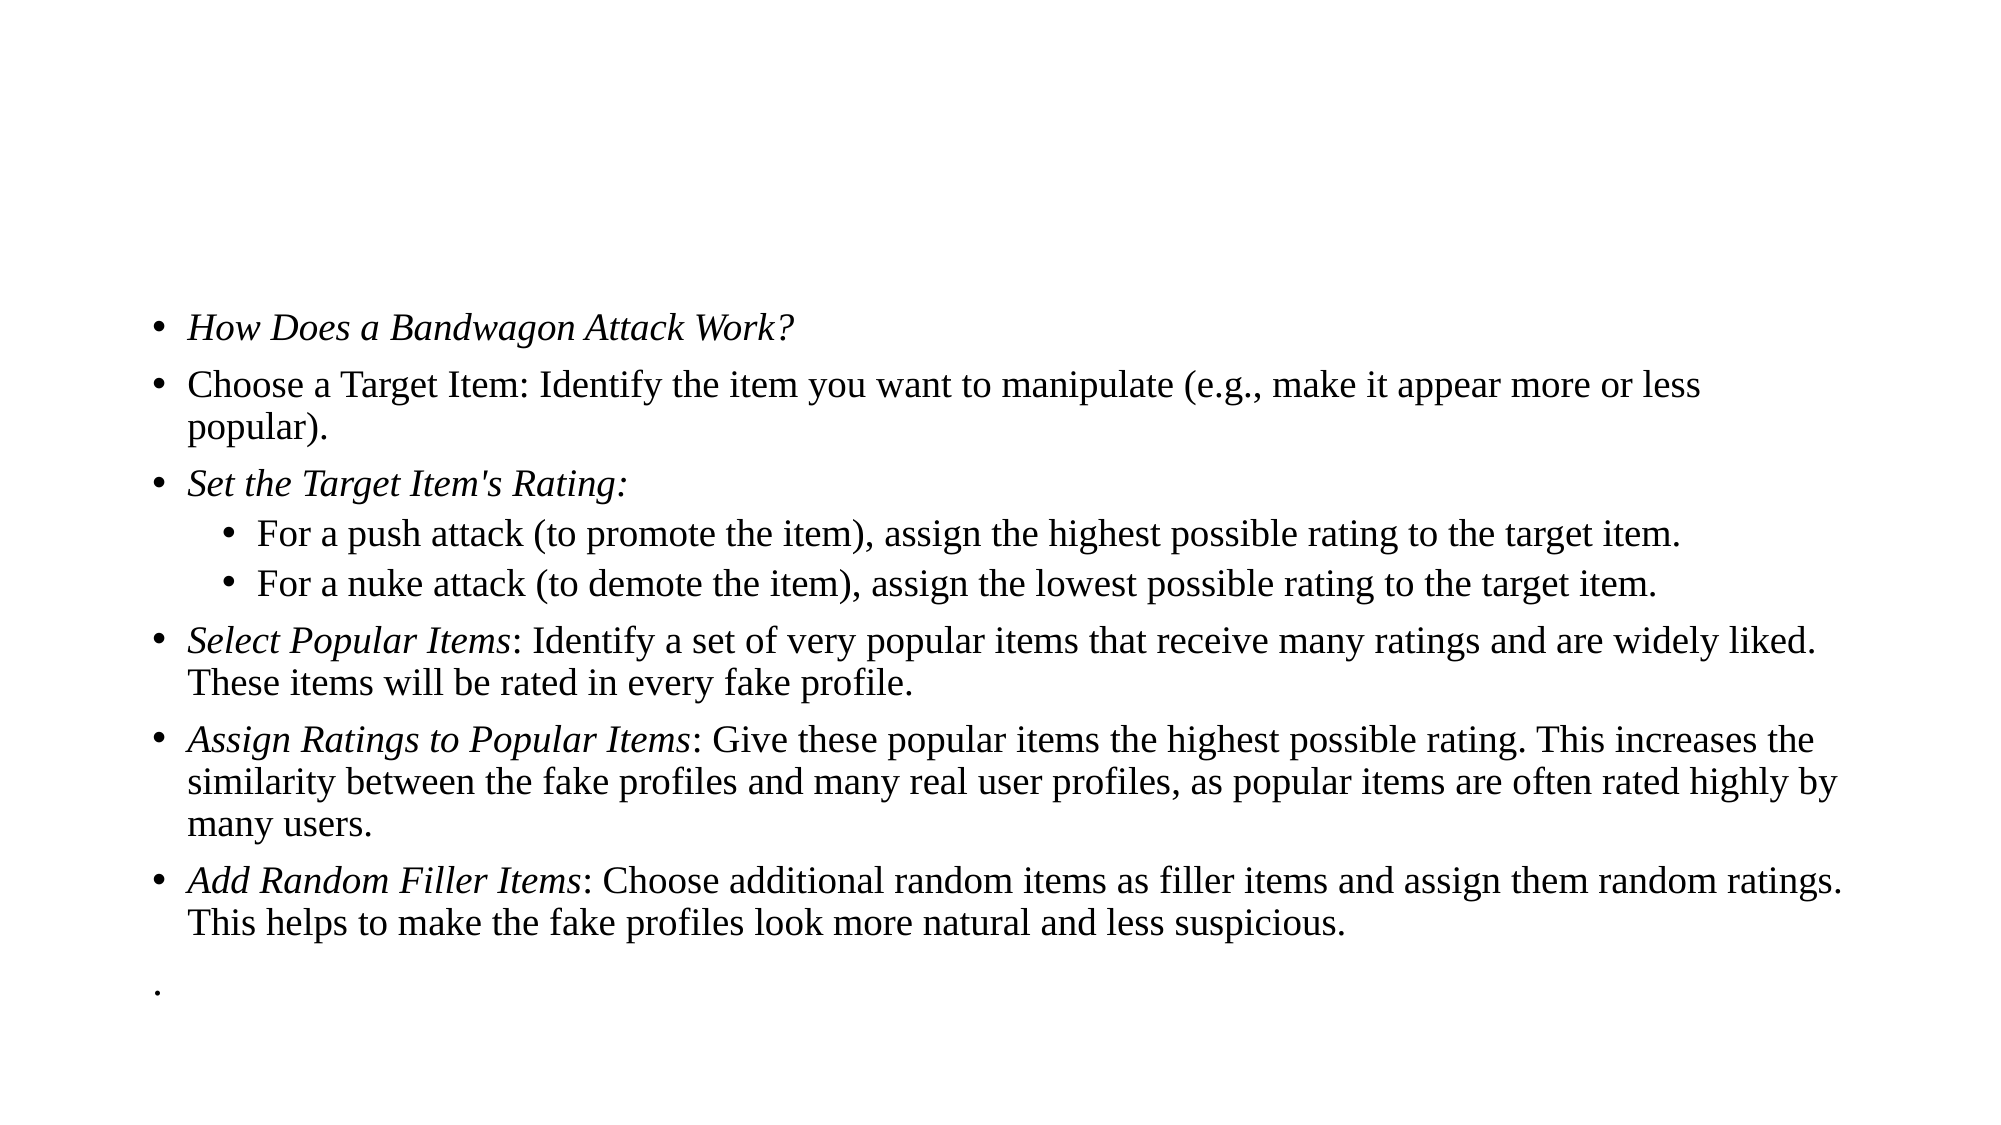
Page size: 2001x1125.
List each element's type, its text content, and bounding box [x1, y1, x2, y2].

list How Does a Bandwagon Attack Work? Choose a Target Item: Identify the item you want to manipulate (e.g., make it appear more or less popular). Set the Target Item's Rating: For a push attack (to promote the item), assign the highest possible rating to the target item. For a nuke attack (to demote the item), assign the lowest possible rating to the target item. Select Popular Items: Identify a set of very popular items that receive many ratings and are widely liked. These items will be rated in every fake profile. Assign Ratings to Popular Items: Give these popular items the highest possible rating. This increases the similarity between the fake profiles and many real user profiles, as popular items are often rated highly by many users. Add Random Filler Items: Choose additional random items as filler items and assign them random ratings. This helps to make the fake profiles look more natural and less suspicious. . [137, 299, 1863, 1014]
